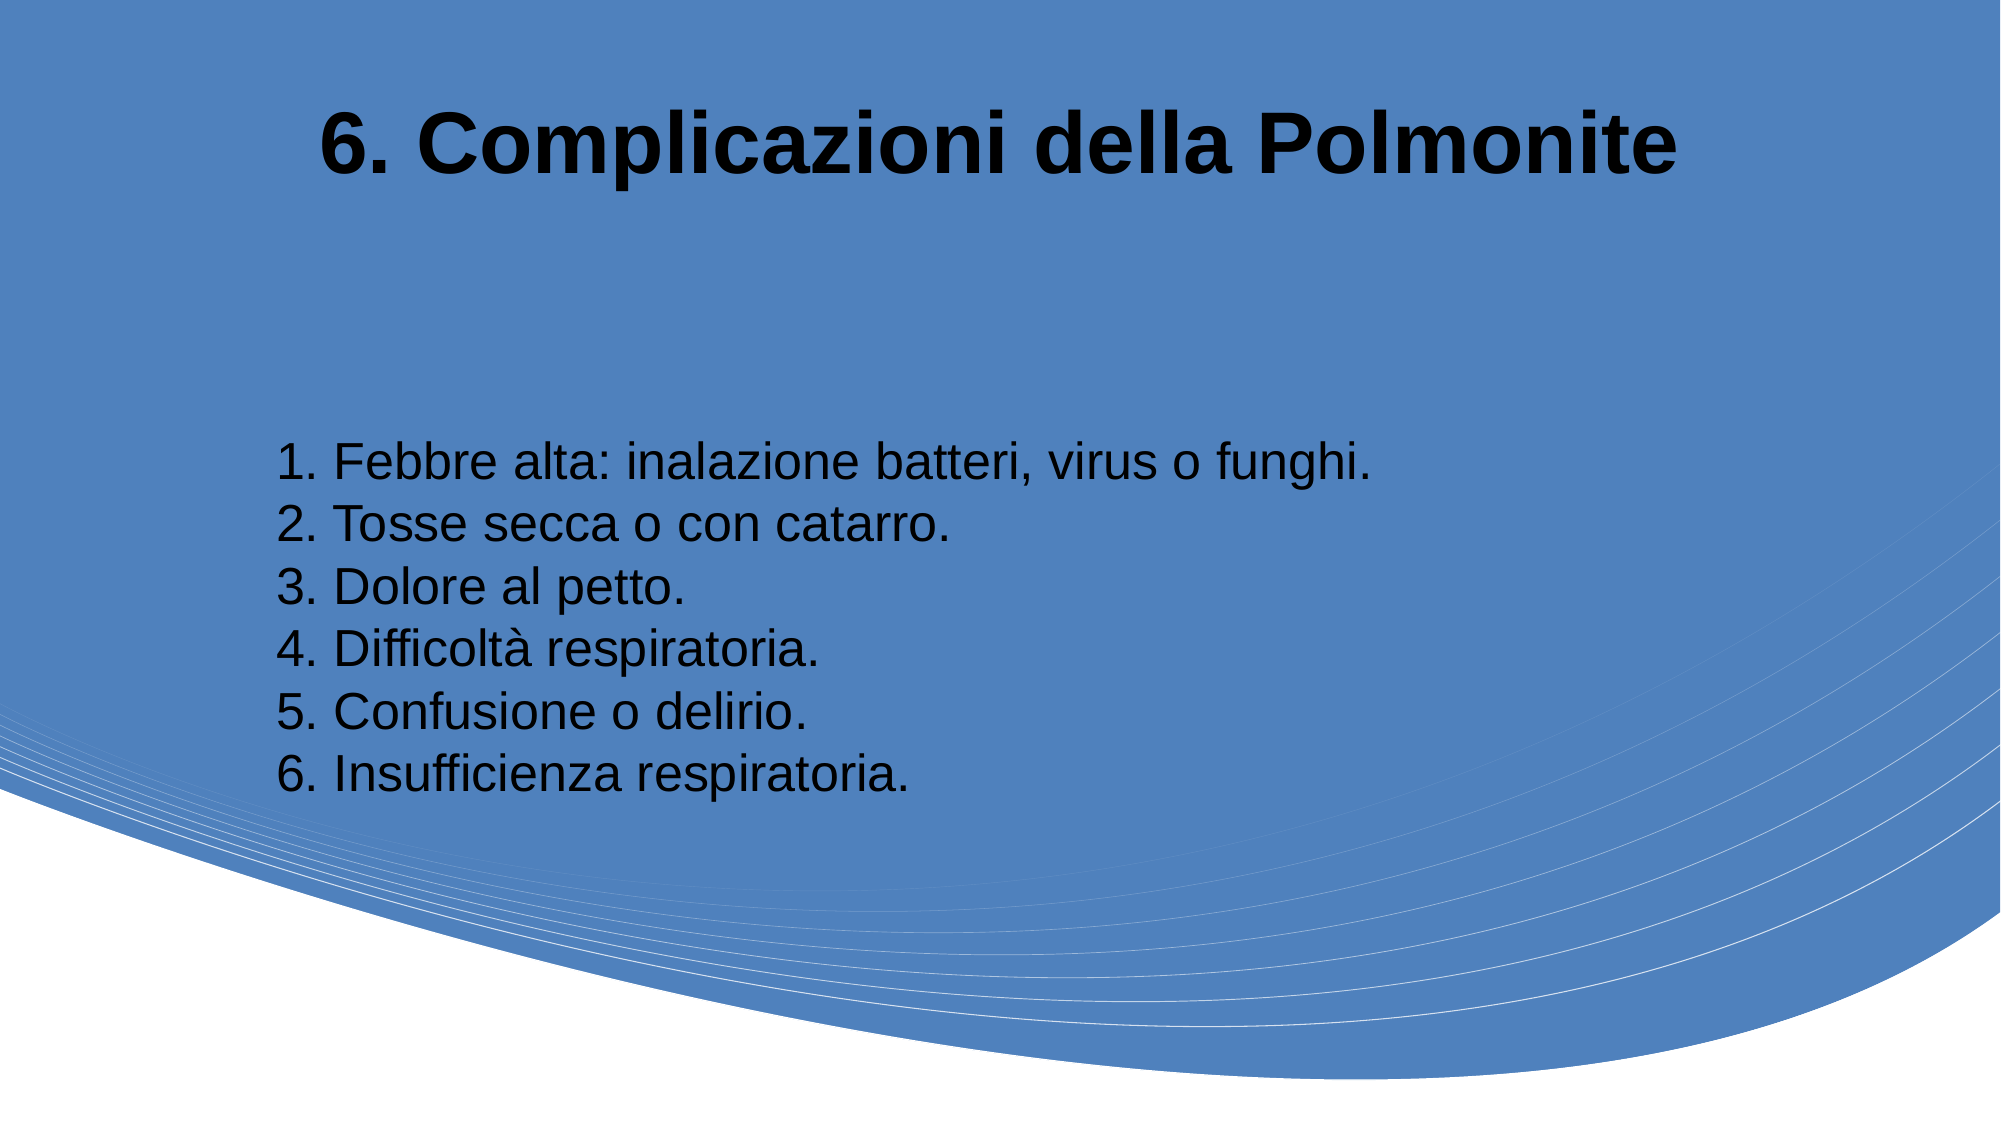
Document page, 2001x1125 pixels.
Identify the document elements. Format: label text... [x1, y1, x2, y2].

text_box 1. Febbre alta: inalazione batteri, virus o funghi. 2. Tosse secca o con catarro. 3. Dolore al petto. 4. Difficoltà respiratoria. 5. Confusione o delirio. 6. Insufficienza respiratoria. [261, 374, 1389, 810]
title 6. Complicazioni della Polmonite [99, 45, 1900, 233]
